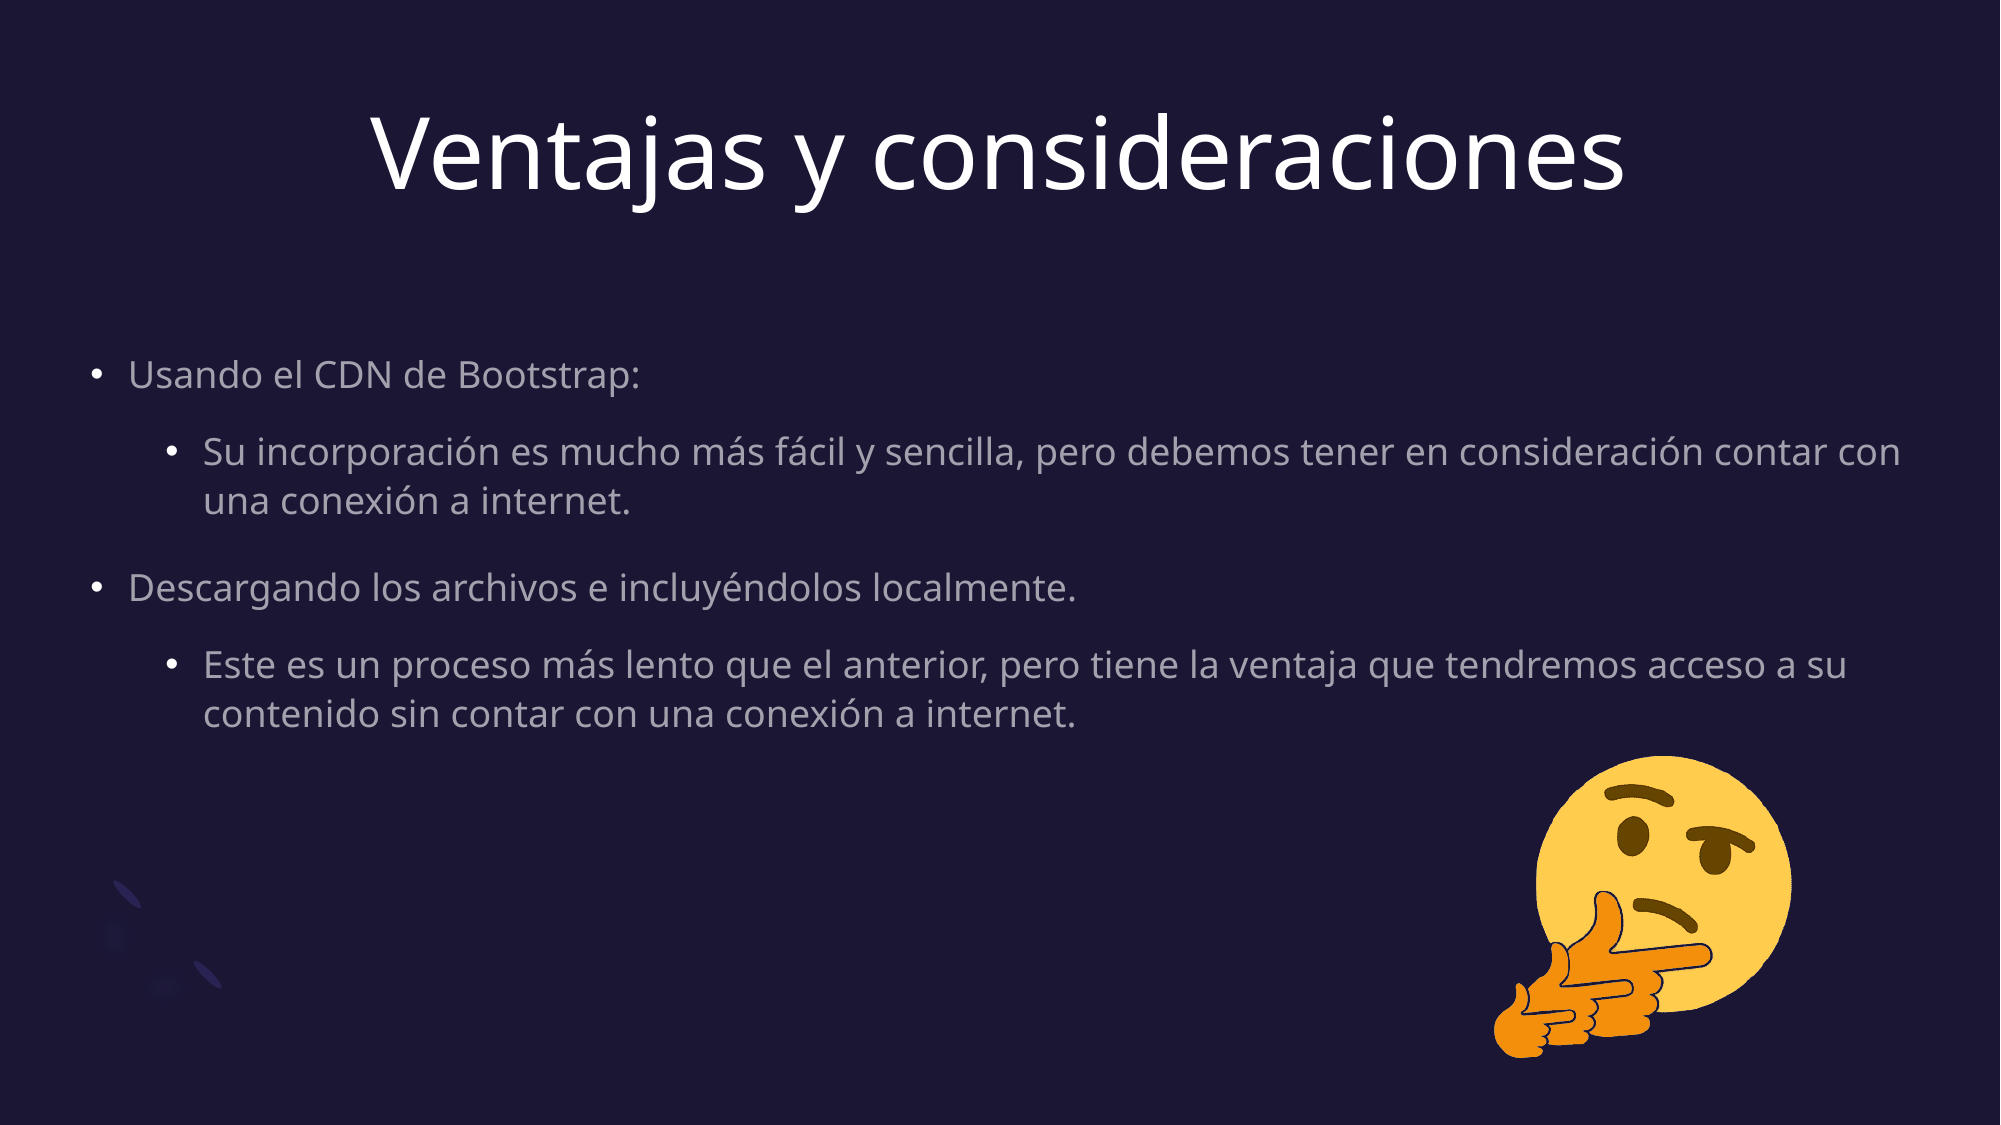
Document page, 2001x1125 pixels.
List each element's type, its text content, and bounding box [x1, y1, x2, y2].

title Ventajas y consideraciones [90, 90, 1910, 309]
picture [1471, 739, 1811, 1079]
list Usando el CDN de Bootstrap: Su incorporación es mucho más fácil y sencilla, pero debemos tener en consideración contar con una conexión a internet. Descargando los archivos e incluyéndolos localmente. Este es un proceso más lento que el anterior, pero tiene la ventaja que tendremos acceso a su contenido sin contar con una conexión a internet. [90, 346, 1910, 1000]
